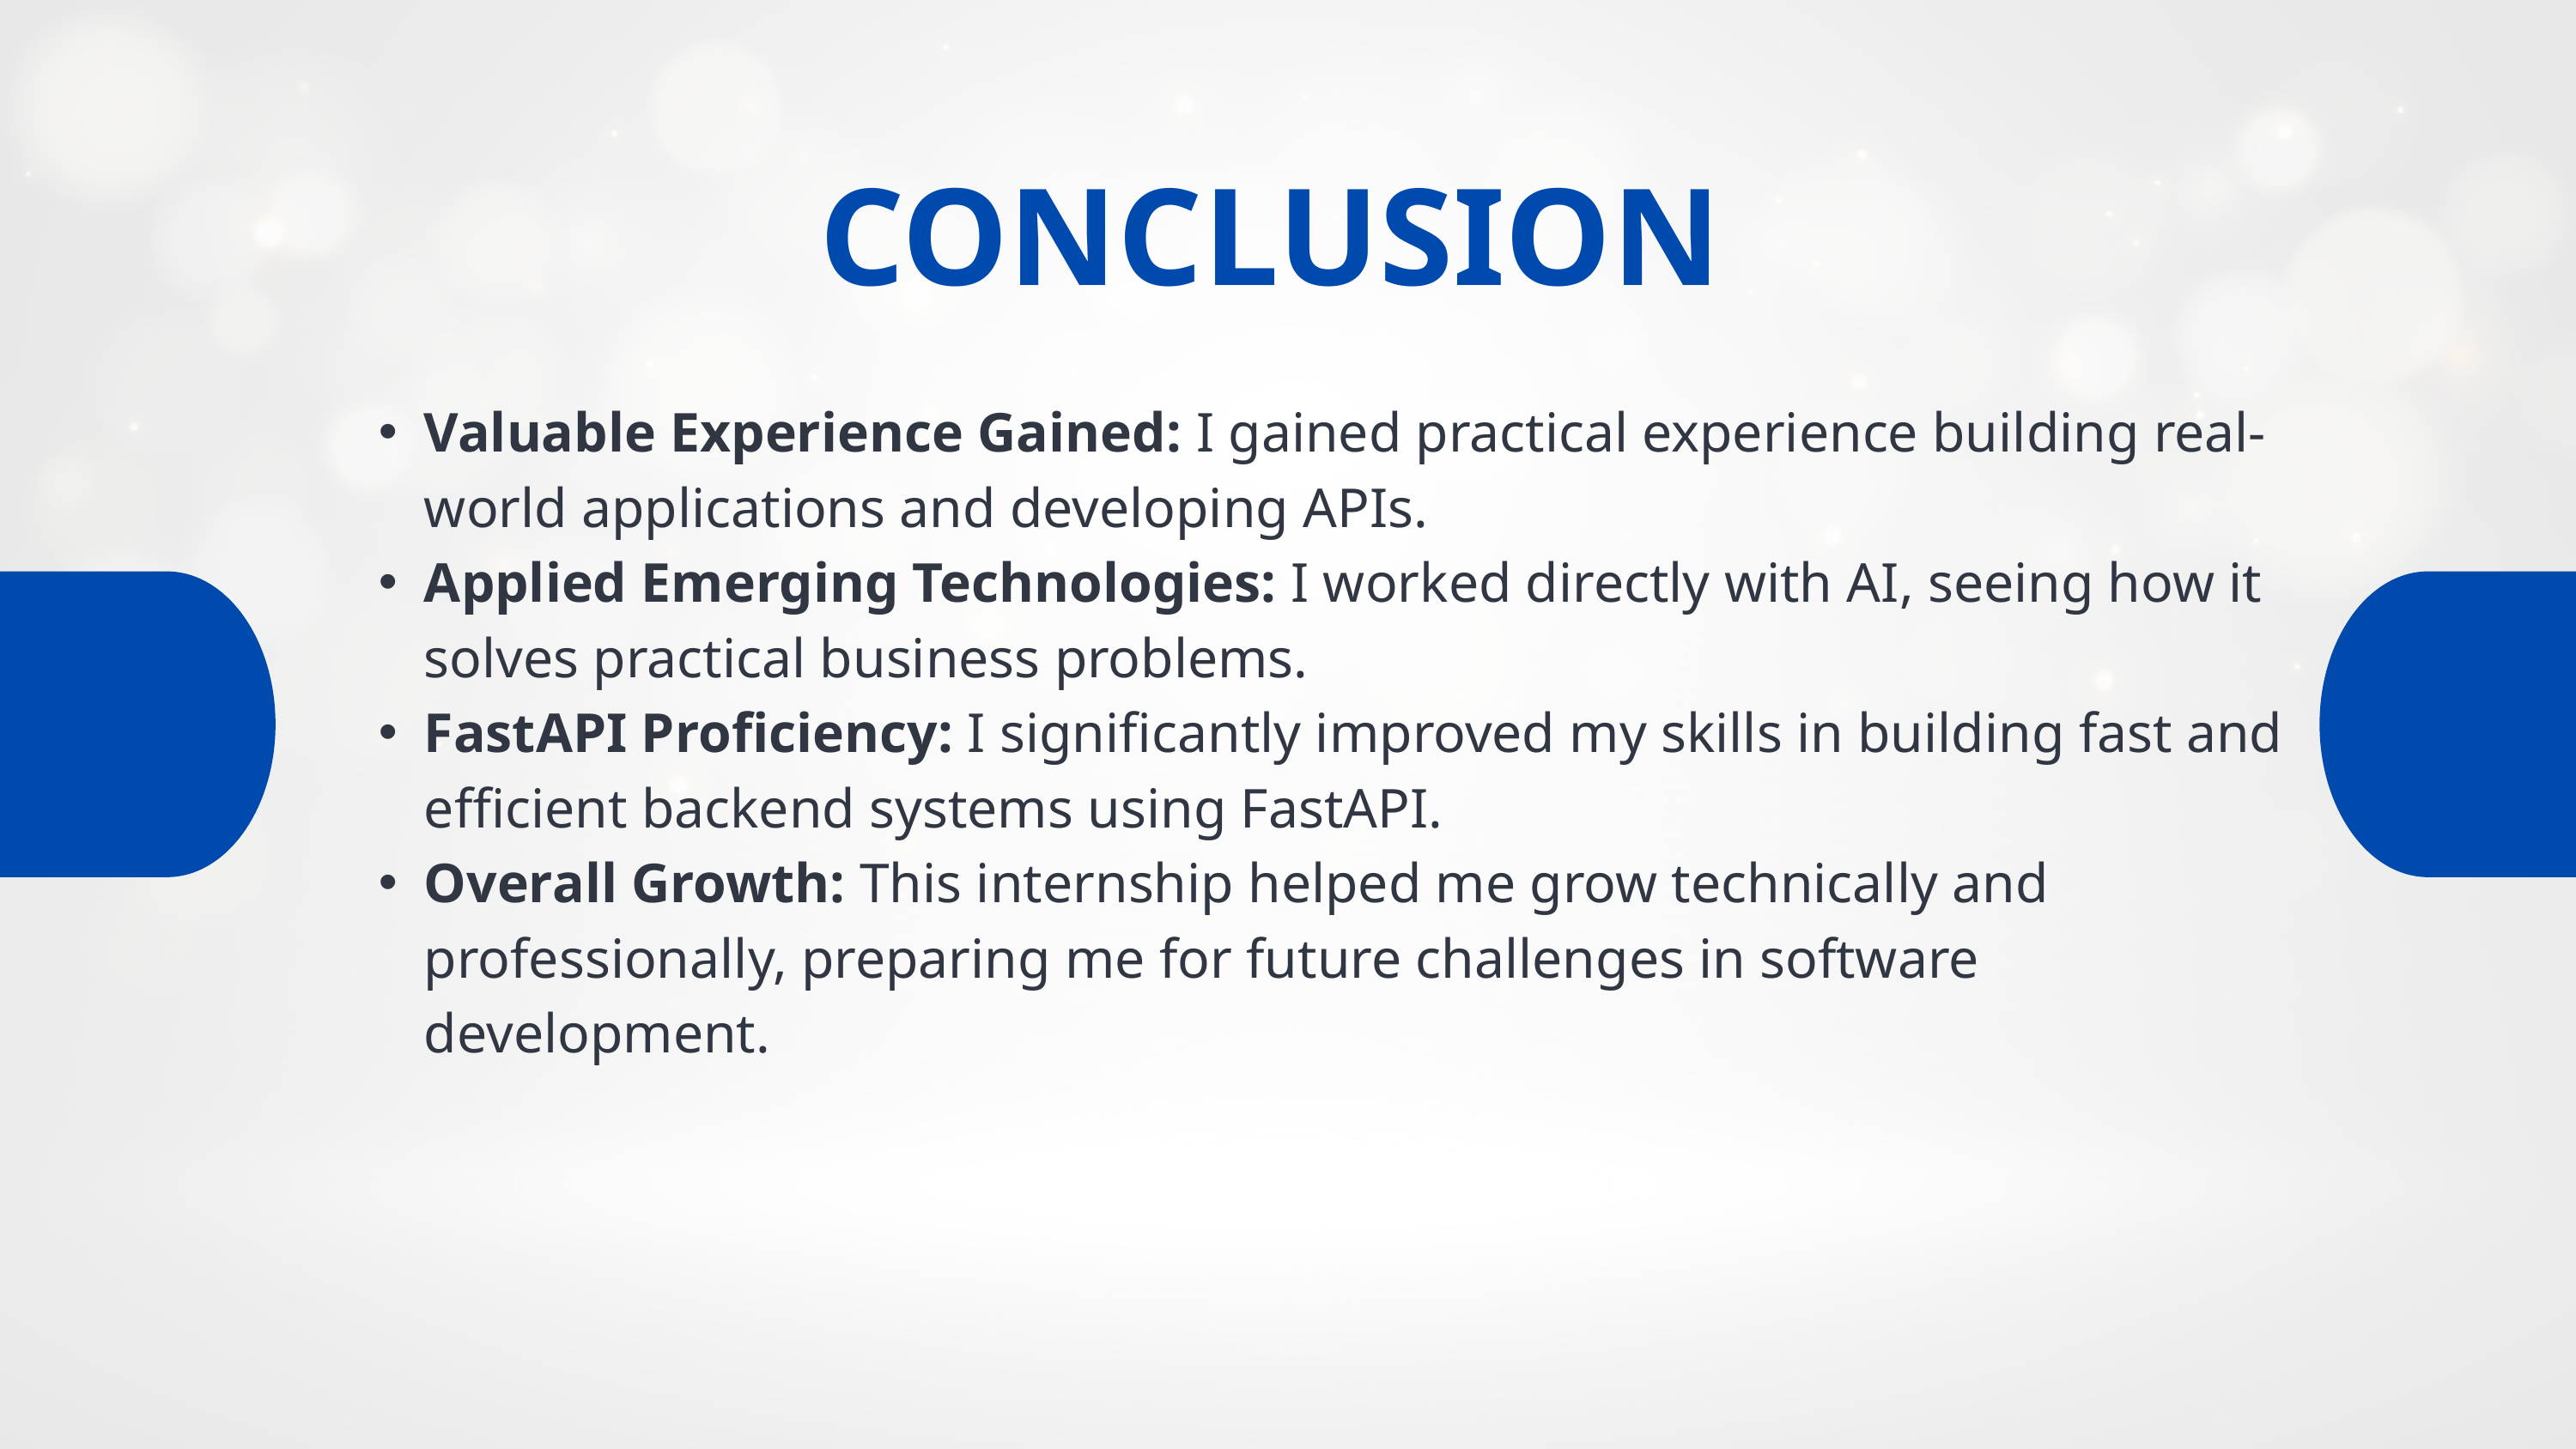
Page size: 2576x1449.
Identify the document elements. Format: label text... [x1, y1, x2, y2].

text_box Valuable Experience Gained: I gained practical experience building real-world applications and developing APIs. Applied Emerging Technologies: I worked directly with AI, seeing how it solves practical business problems. FastAPI Proficiency: I significantly improved my skills in building fast and efficient backend systems using FastAPI. Overall Growth: This internship helped me grow technically and professionally, preparing me for future challenges in software development. [332, 387, 2320, 1120]
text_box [0, 571, 276, 878]
text_box CONCLUSION [222, 124, 2354, 312]
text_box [2319, 571, 2576, 878]
text_box [0, 0, 2576, 1449]
